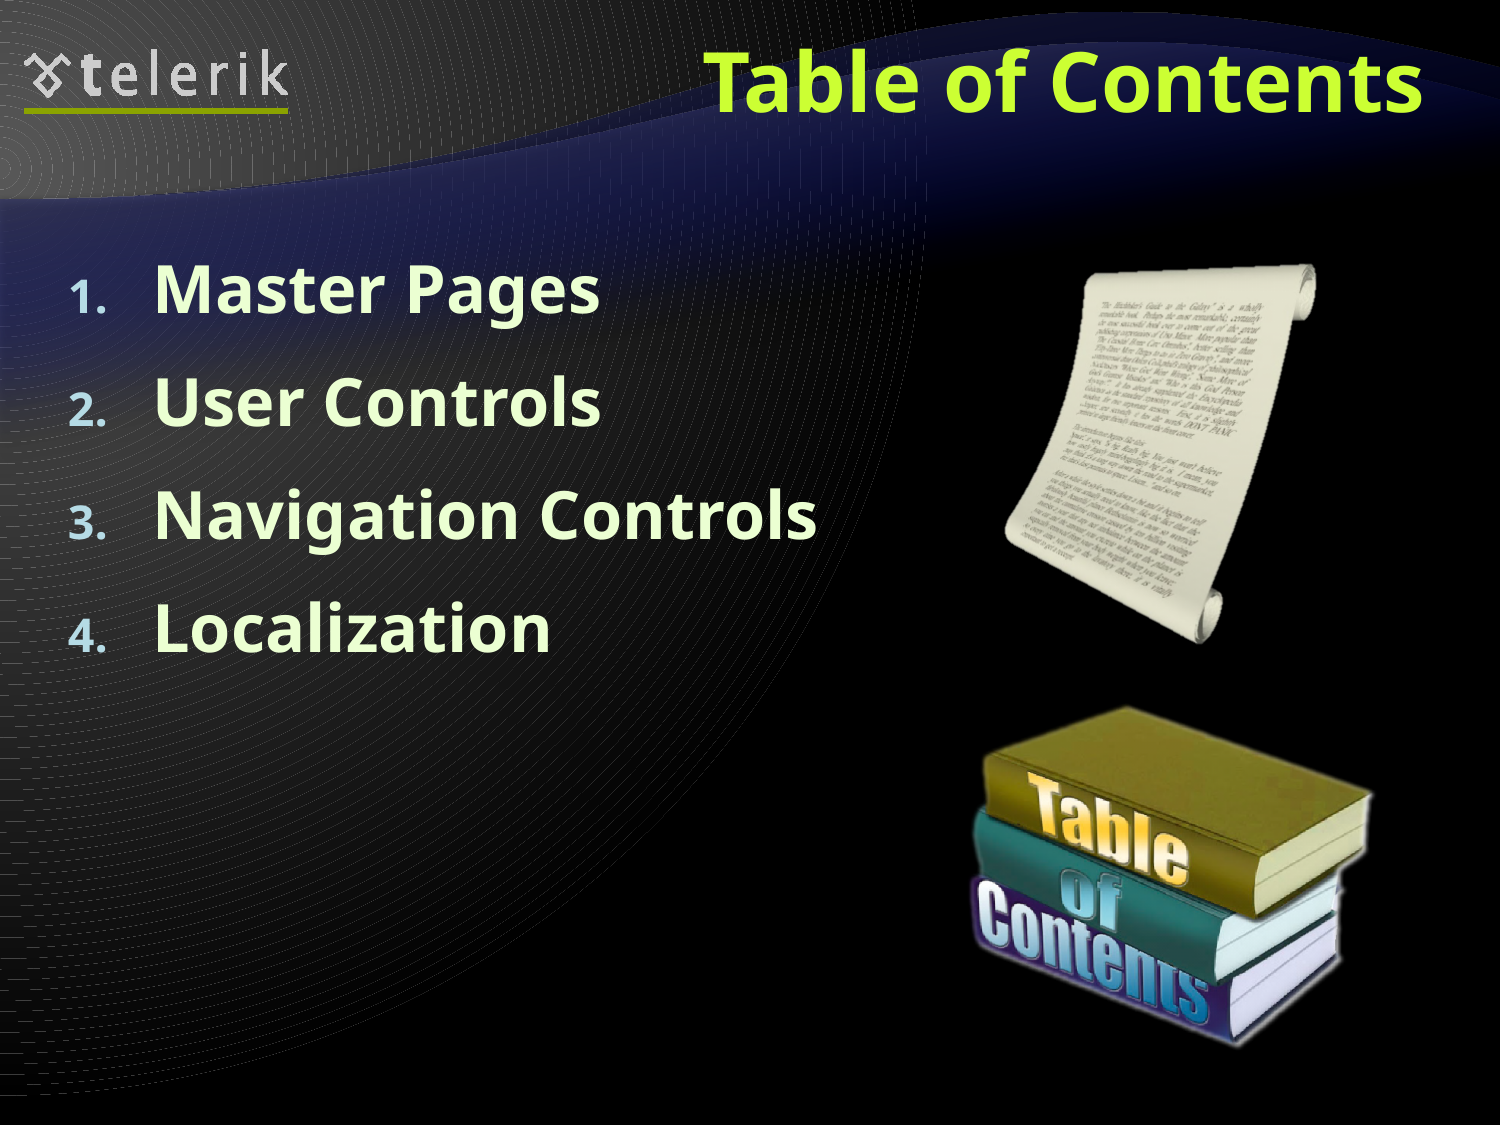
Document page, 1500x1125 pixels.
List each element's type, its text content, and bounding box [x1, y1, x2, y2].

picture [950, 668, 1403, 1059]
title Table of Contents [300, 12, 1463, 163]
picture [24, 49, 288, 114]
list Master Pages User Controls Navigation Controls Localization [53, 231, 1463, 1100]
picture [997, 256, 1330, 651]
